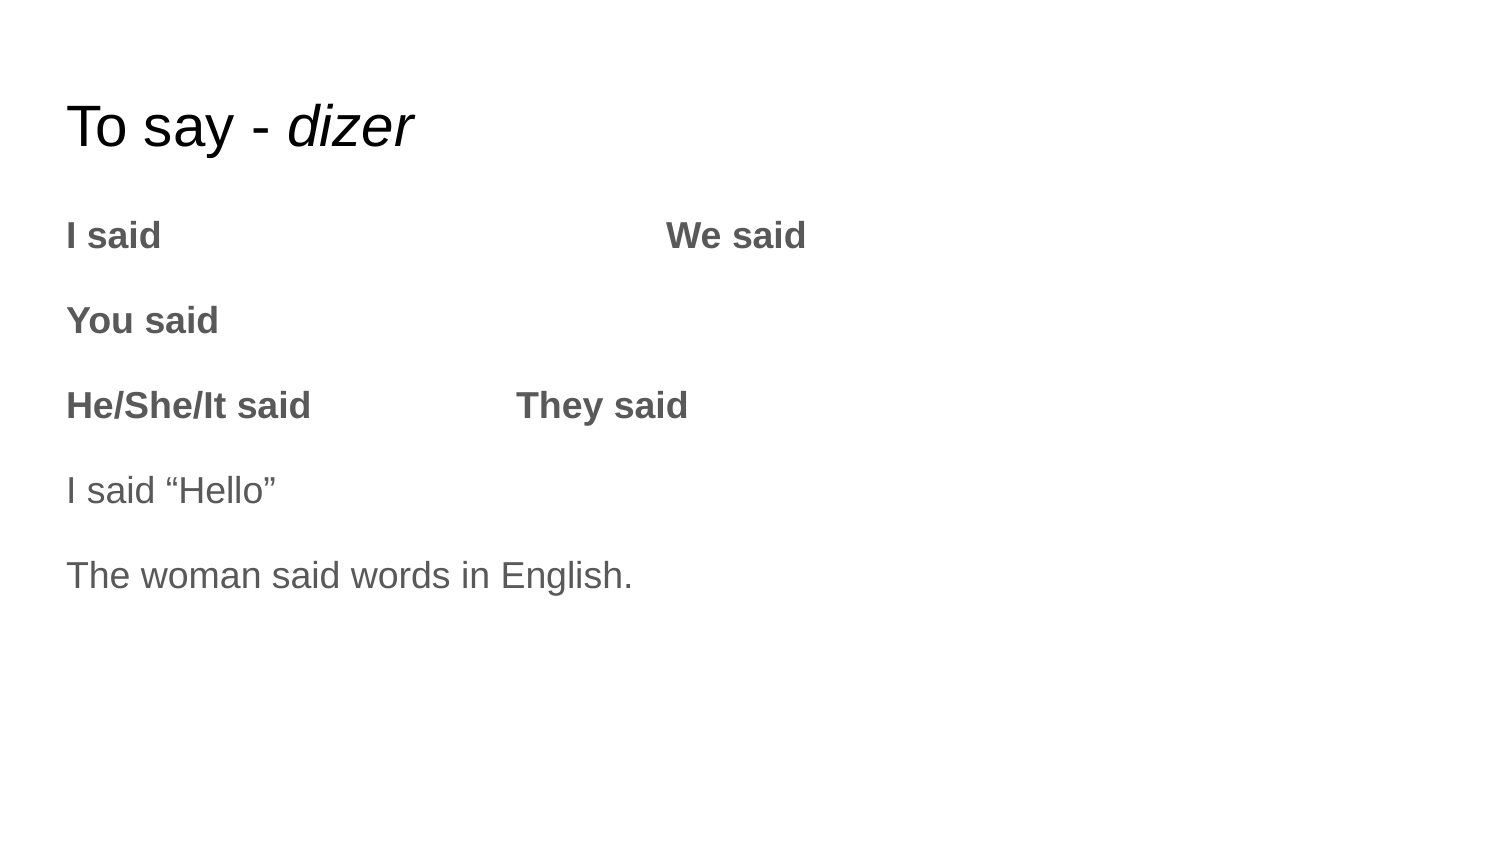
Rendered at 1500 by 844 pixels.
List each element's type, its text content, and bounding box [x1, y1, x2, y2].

title To say - dizer [51, 72, 1449, 167]
list I said We said You said He/She/It said They said I said “Hello” The woman said words in English. [51, 189, 1449, 750]
